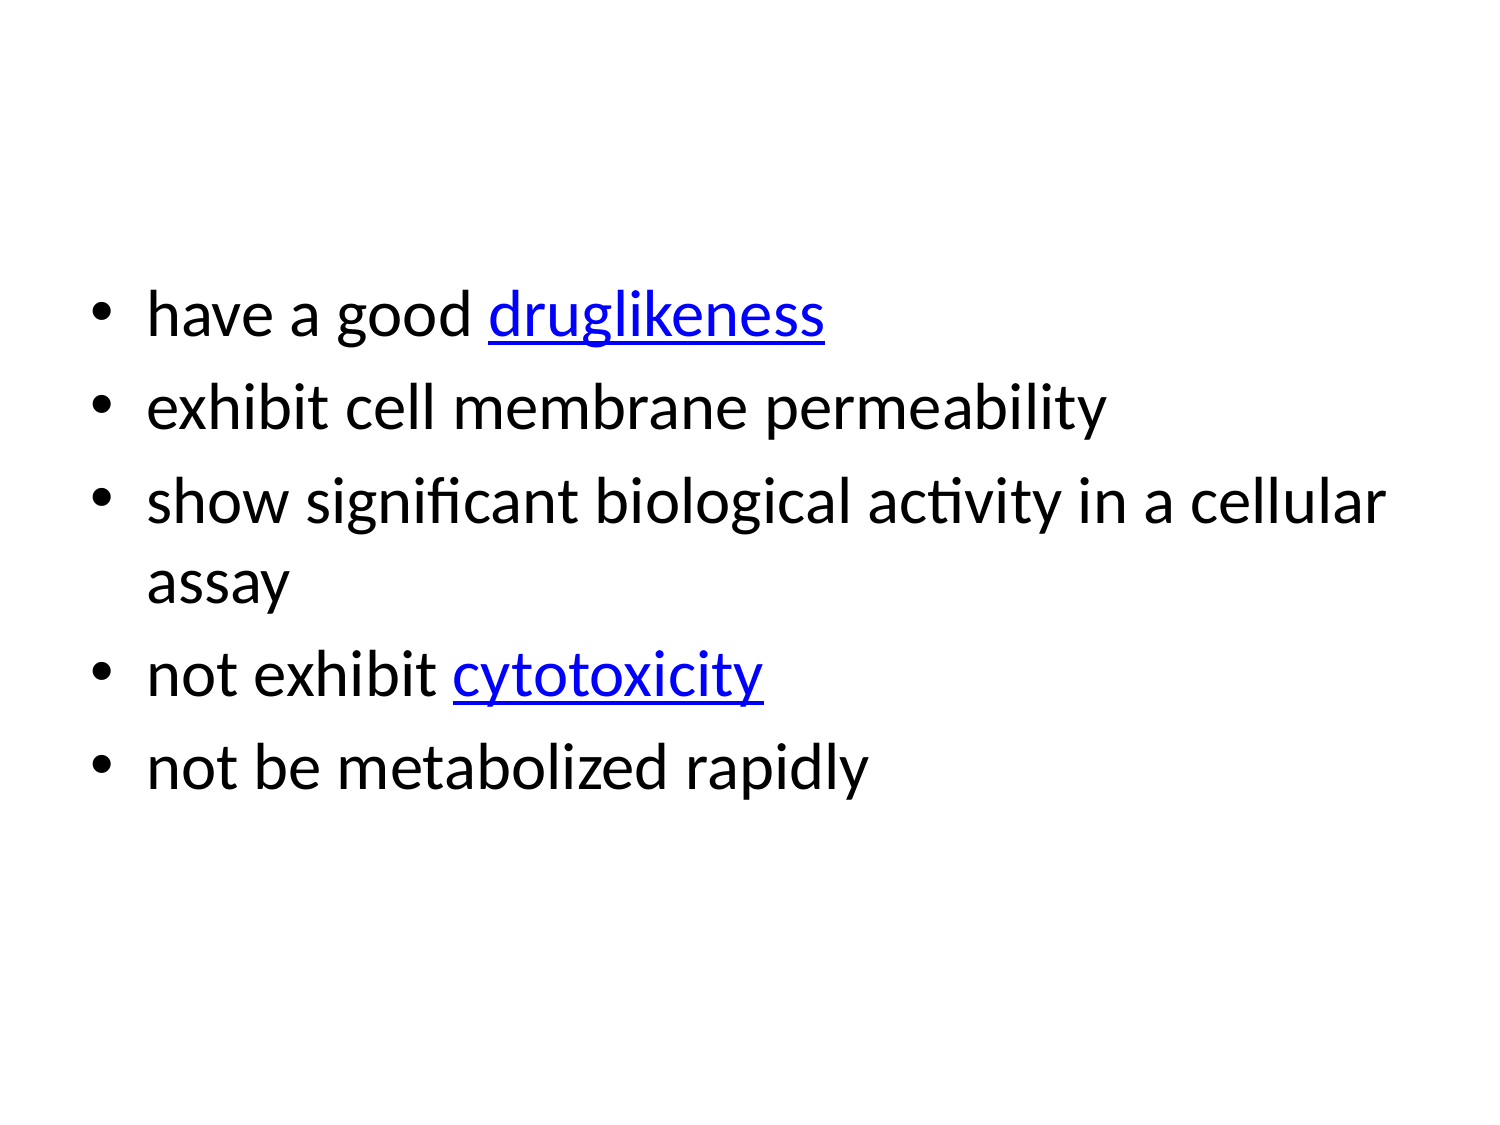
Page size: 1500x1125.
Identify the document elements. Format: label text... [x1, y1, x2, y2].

list have a good druglikeness exhibit cell membrane permeability show significant biological activity in a cellular assay not exhibit cytotoxicity not be metabolized rapidly [75, 262, 1425, 1005]
